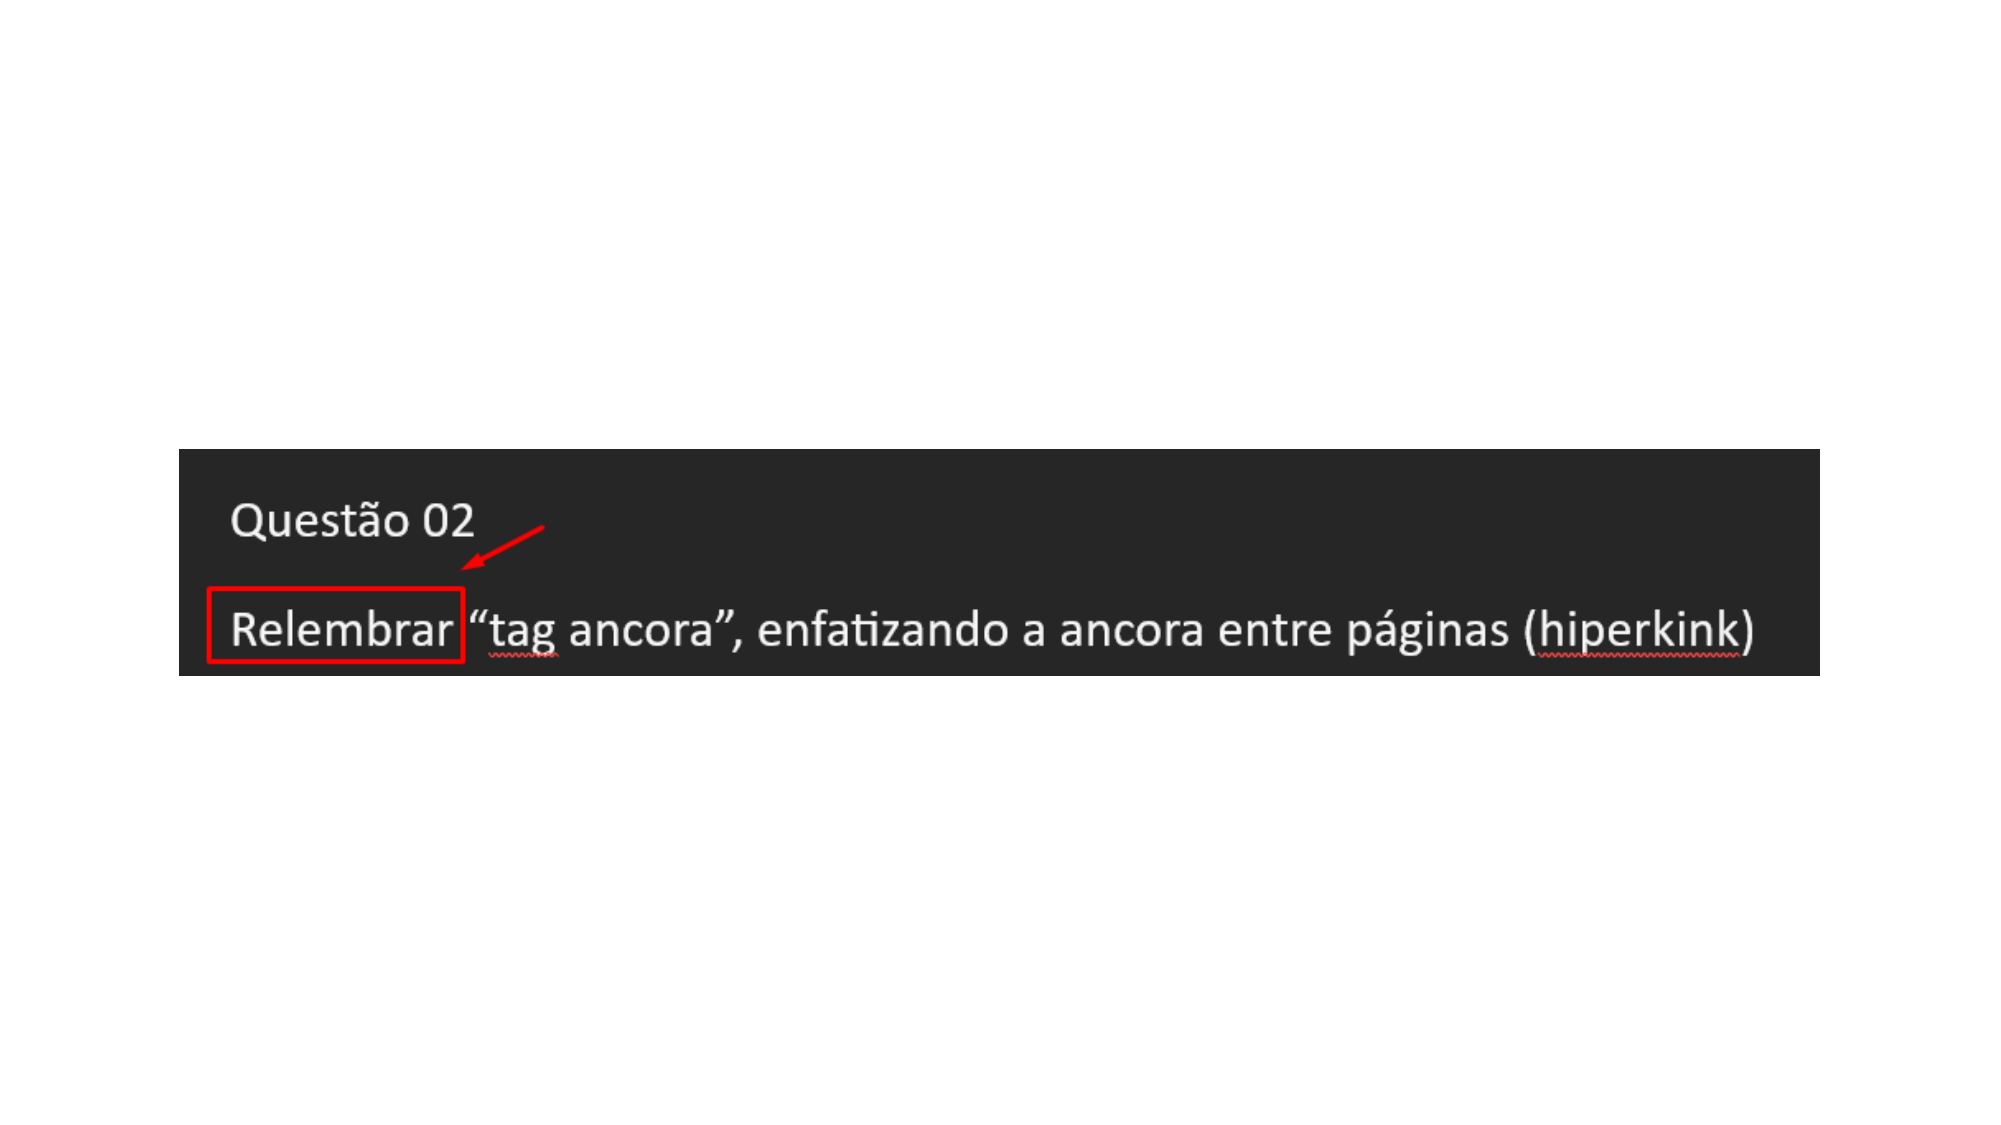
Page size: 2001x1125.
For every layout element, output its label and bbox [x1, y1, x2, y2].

picture [179, 449, 1820, 676]
